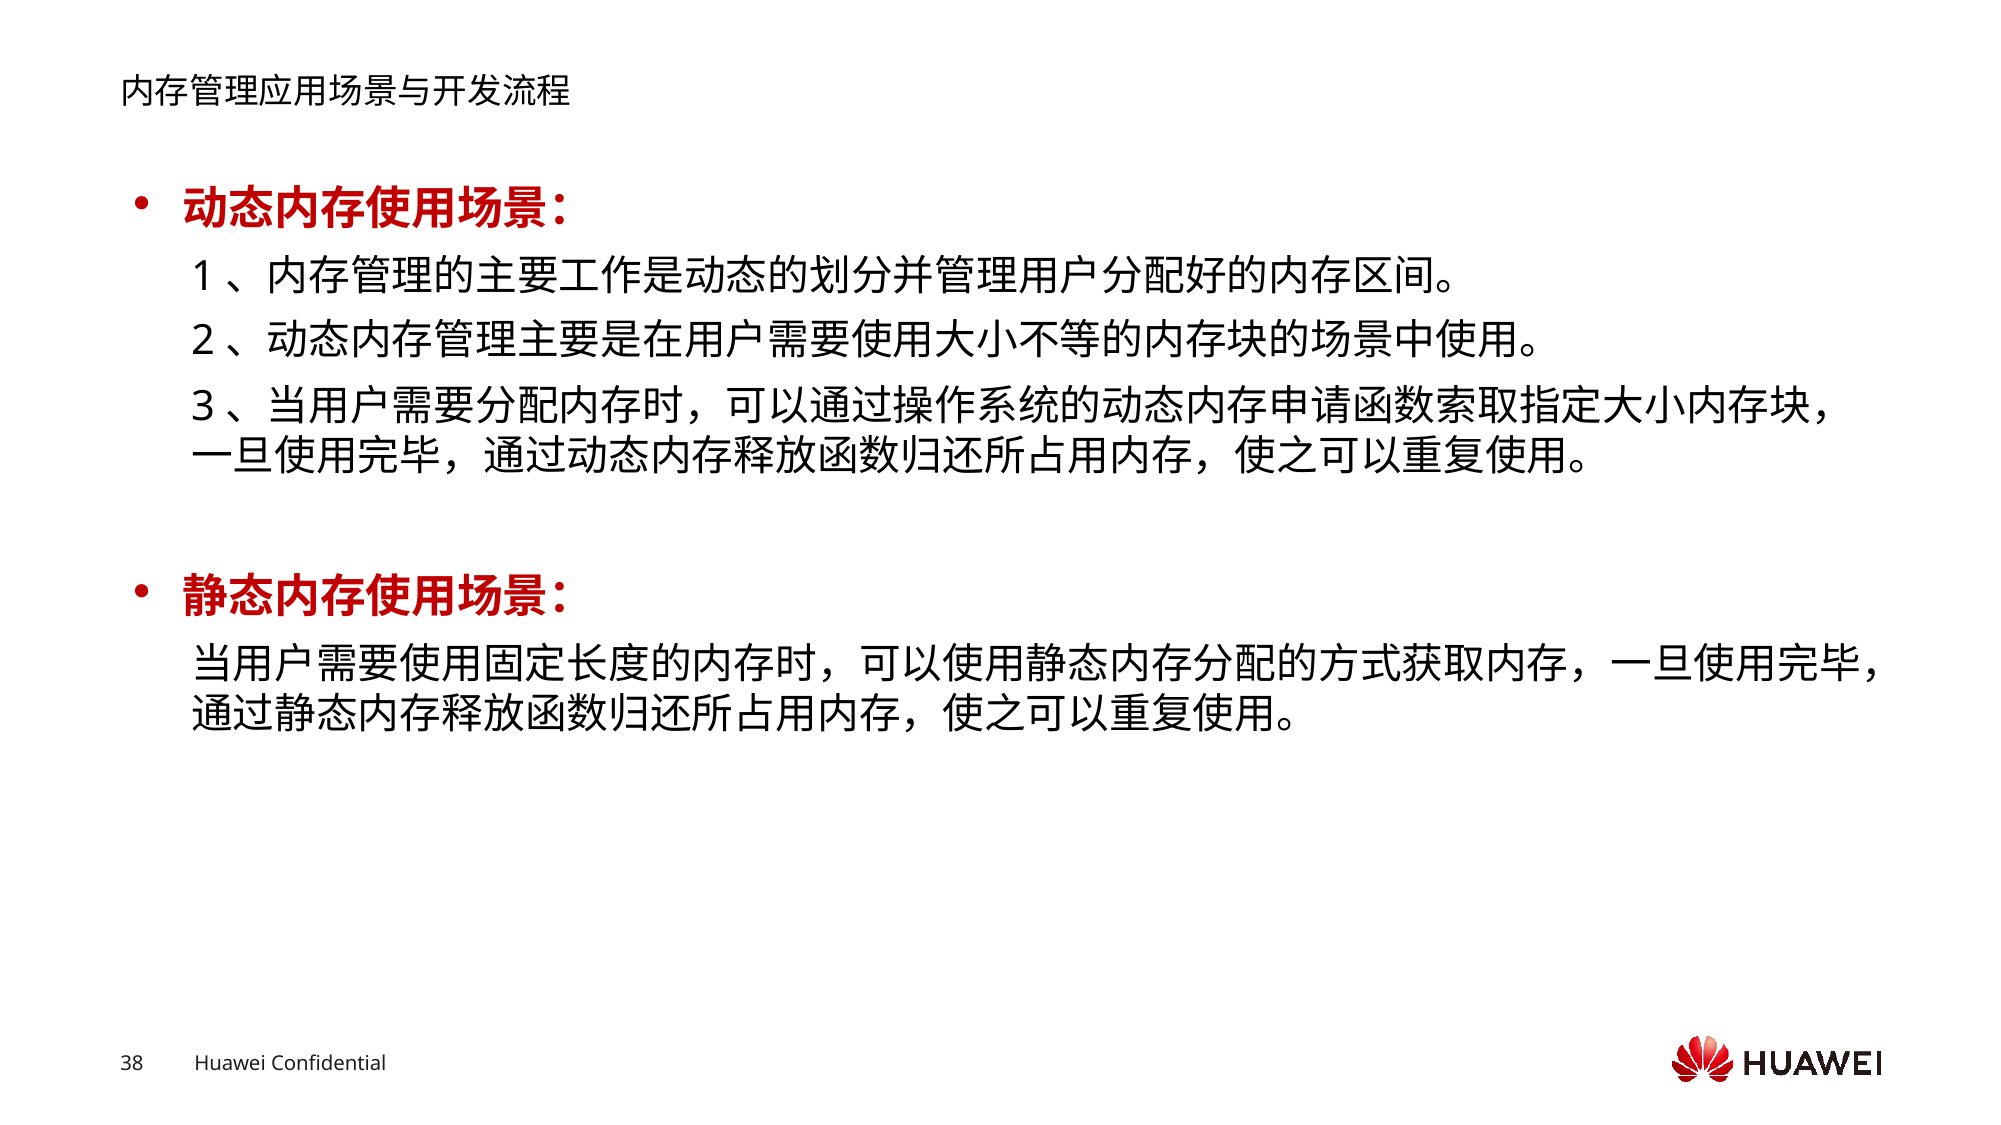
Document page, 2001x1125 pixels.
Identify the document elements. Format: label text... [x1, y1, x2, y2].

list 动态内存使用场景： 1、内存管理的主要工作是动态的划分并管理用户分配好的内存区间。 2、动态内存管理主要是在用户需要使用大小不等的内存块的场景中使用。 3、当用户需要分配内存时，可以通过操作系统的动态内存申请函数索取指定大小内存块，一旦使用完毕，通过动态内存释放函数归还所占用内存，使之可以重复使用。 静态内存使用场景： 当用户需要使用固定长度的内存时，可以使用静态内存分配的方式获取内存，一旦使用完毕，通过静态内存释放函数归还所占用内存，使之可以重复使用。 [119, 171, 1881, 973]
title 内存管理应用场景与开发流程 [120, 73, 1880, 154]
picture [1672, 1036, 1881, 1082]
